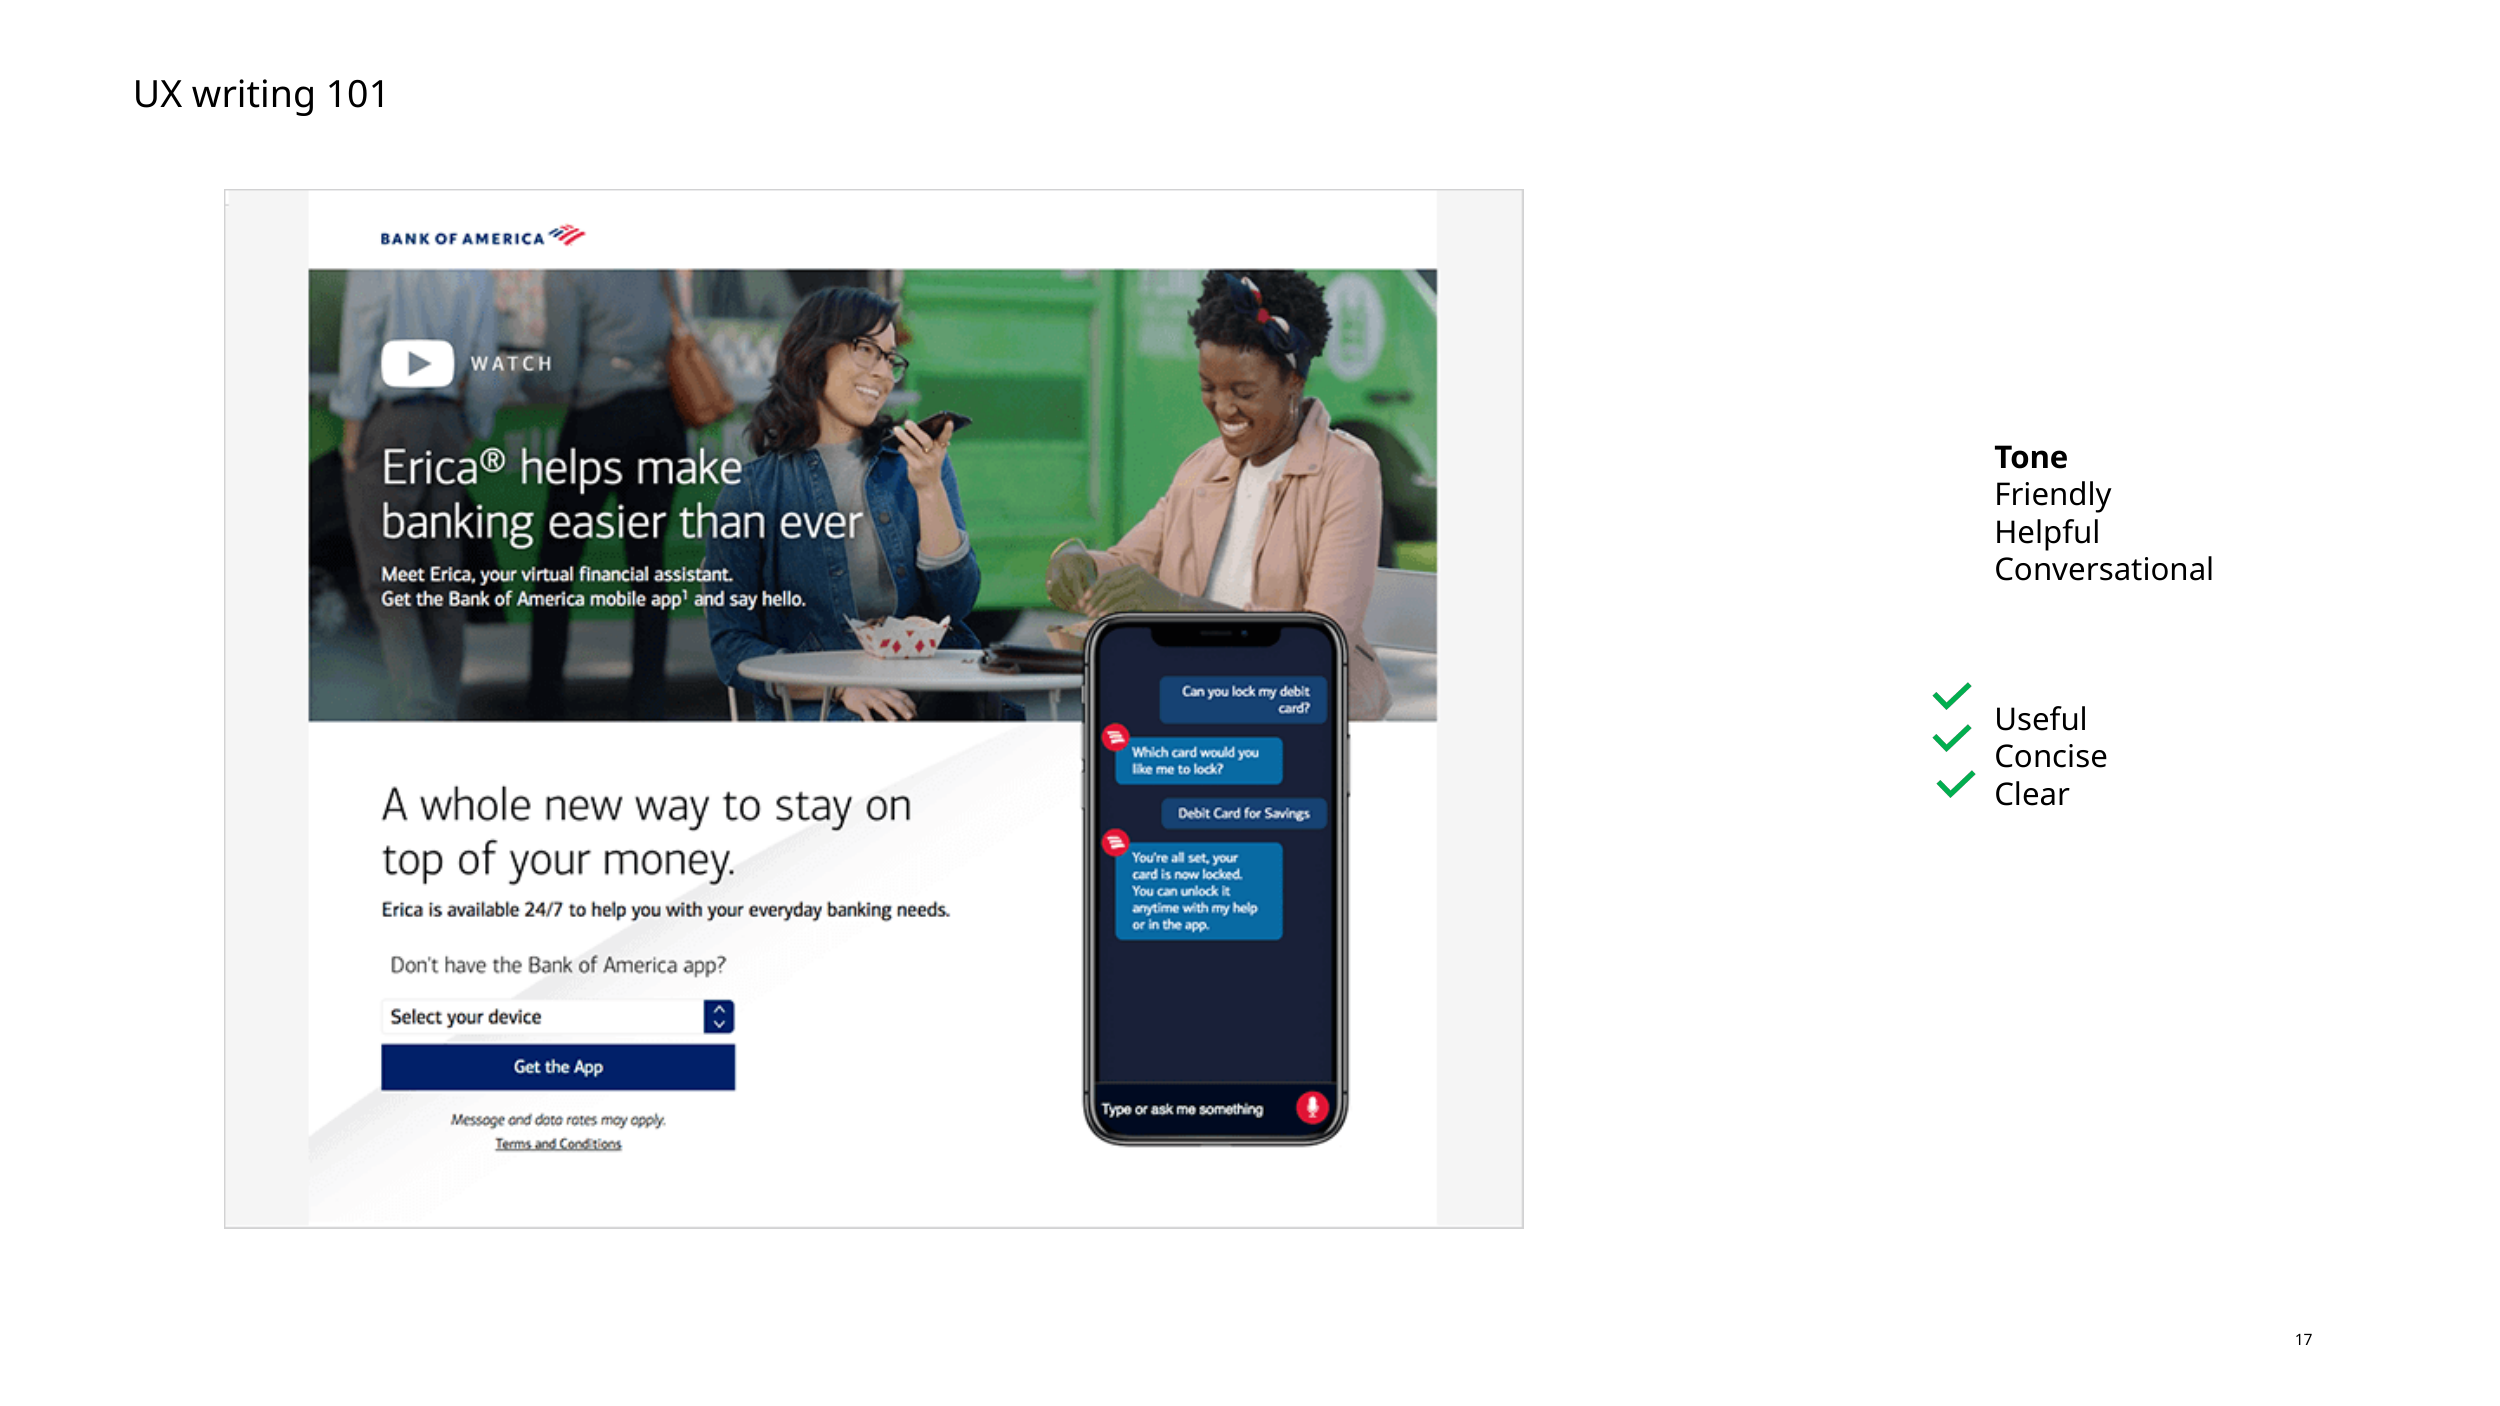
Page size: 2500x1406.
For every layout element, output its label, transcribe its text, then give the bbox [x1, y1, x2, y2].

picture [224, 189, 1524, 1229]
text_box UX writing 101 [118, 67, 1061, 116]
slide_number 17 [1765, 1303, 2328, 1378]
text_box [1932, 428, 2276, 820]
picture [1932, 676, 1972, 716]
picture [1936, 764, 1976, 804]
